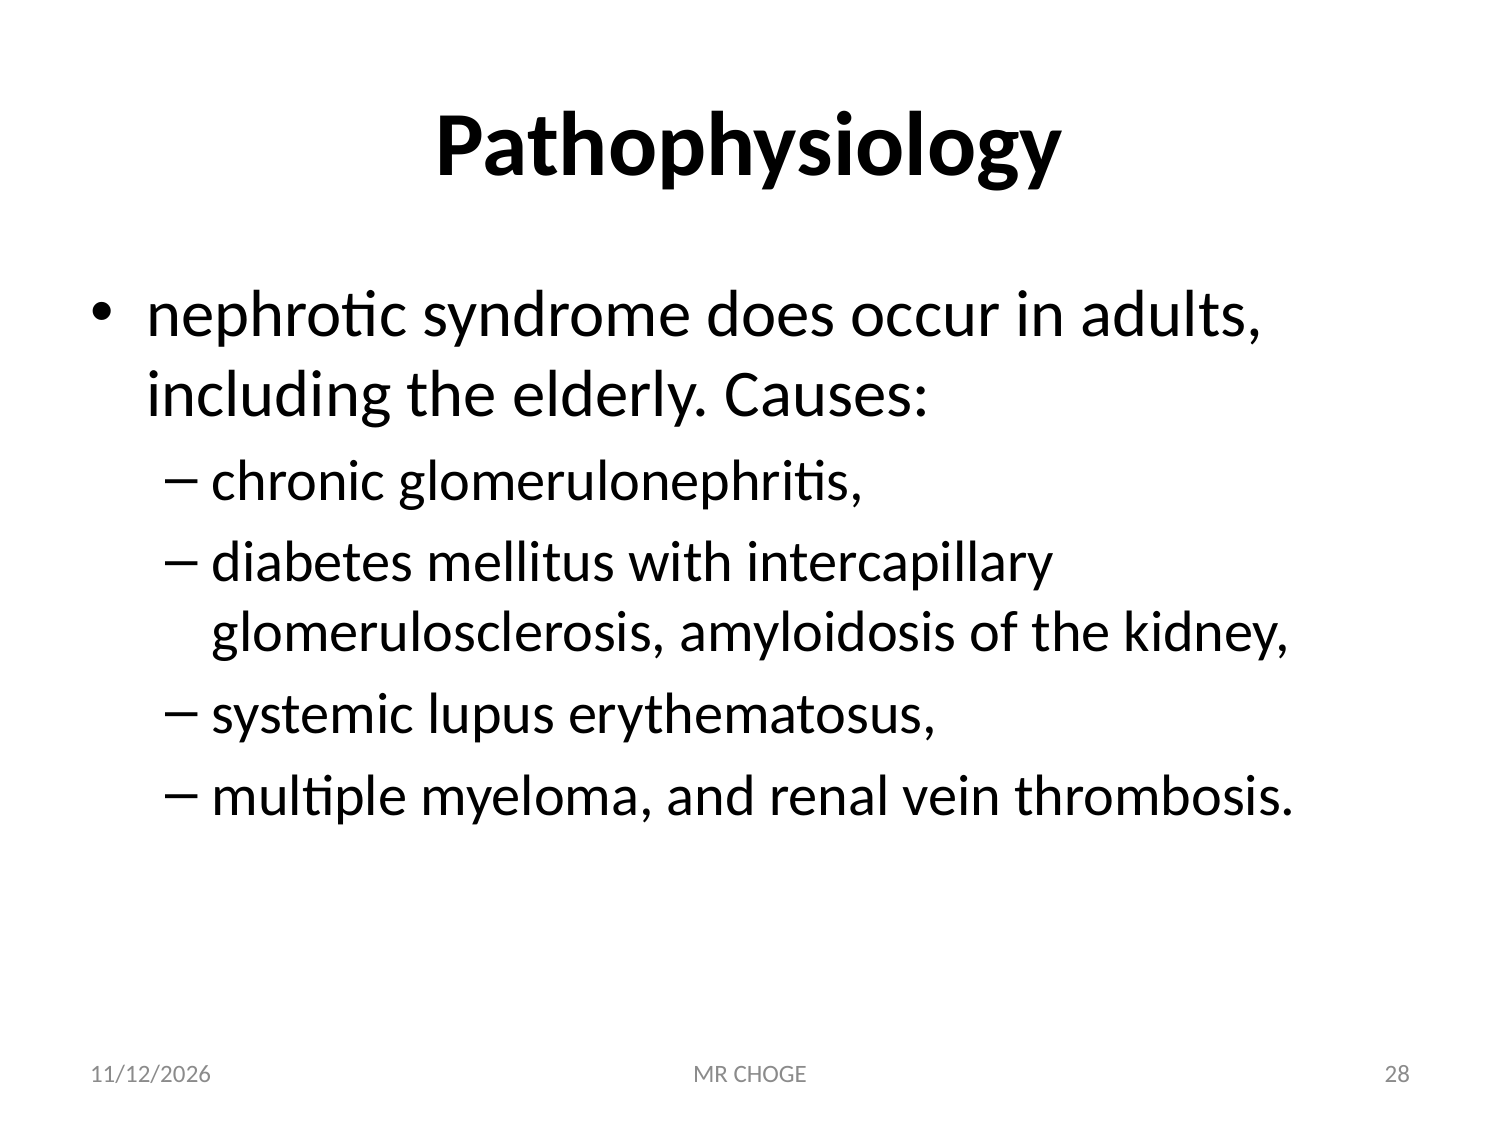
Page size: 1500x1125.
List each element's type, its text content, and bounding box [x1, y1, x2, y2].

footer MR CHOGE [512, 1042, 988, 1103]
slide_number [75, 1042, 425, 1103]
slide_number 28 [1074, 1042, 1425, 1103]
list nephrotic syndrome does occur in adults, including the elderly. Causes: chronic glomerulonephritis, diabetes mellitus with intercapillary glomerulosclerosis, amyloidosis of the kidney, systemic lupus erythematosus, multiple myeloma, and renal vein thrombosis. [75, 262, 1425, 1005]
title Pathophysiology [75, 45, 1425, 233]
